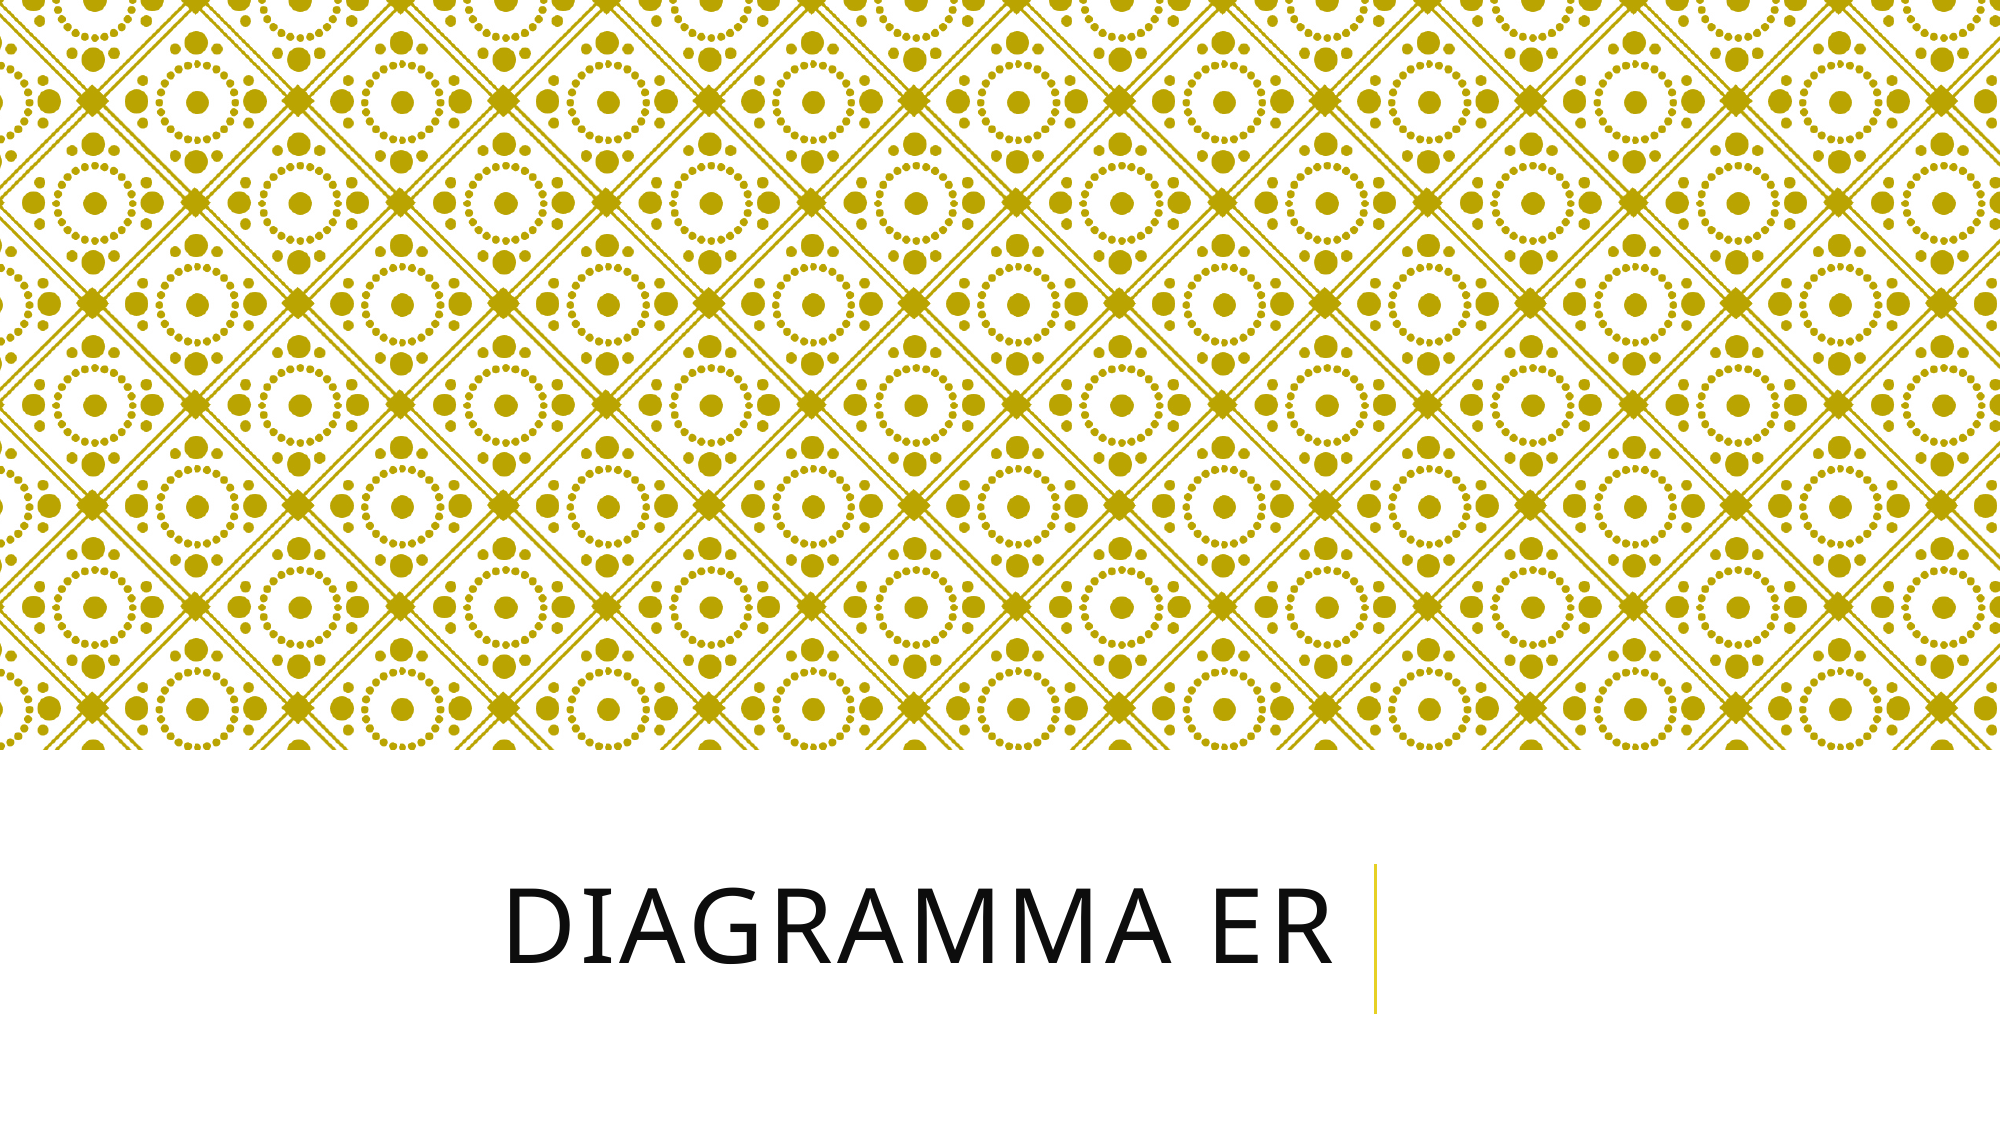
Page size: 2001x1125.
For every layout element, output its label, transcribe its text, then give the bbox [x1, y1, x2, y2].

title Diagramma er [75, 813, 1350, 1054]
